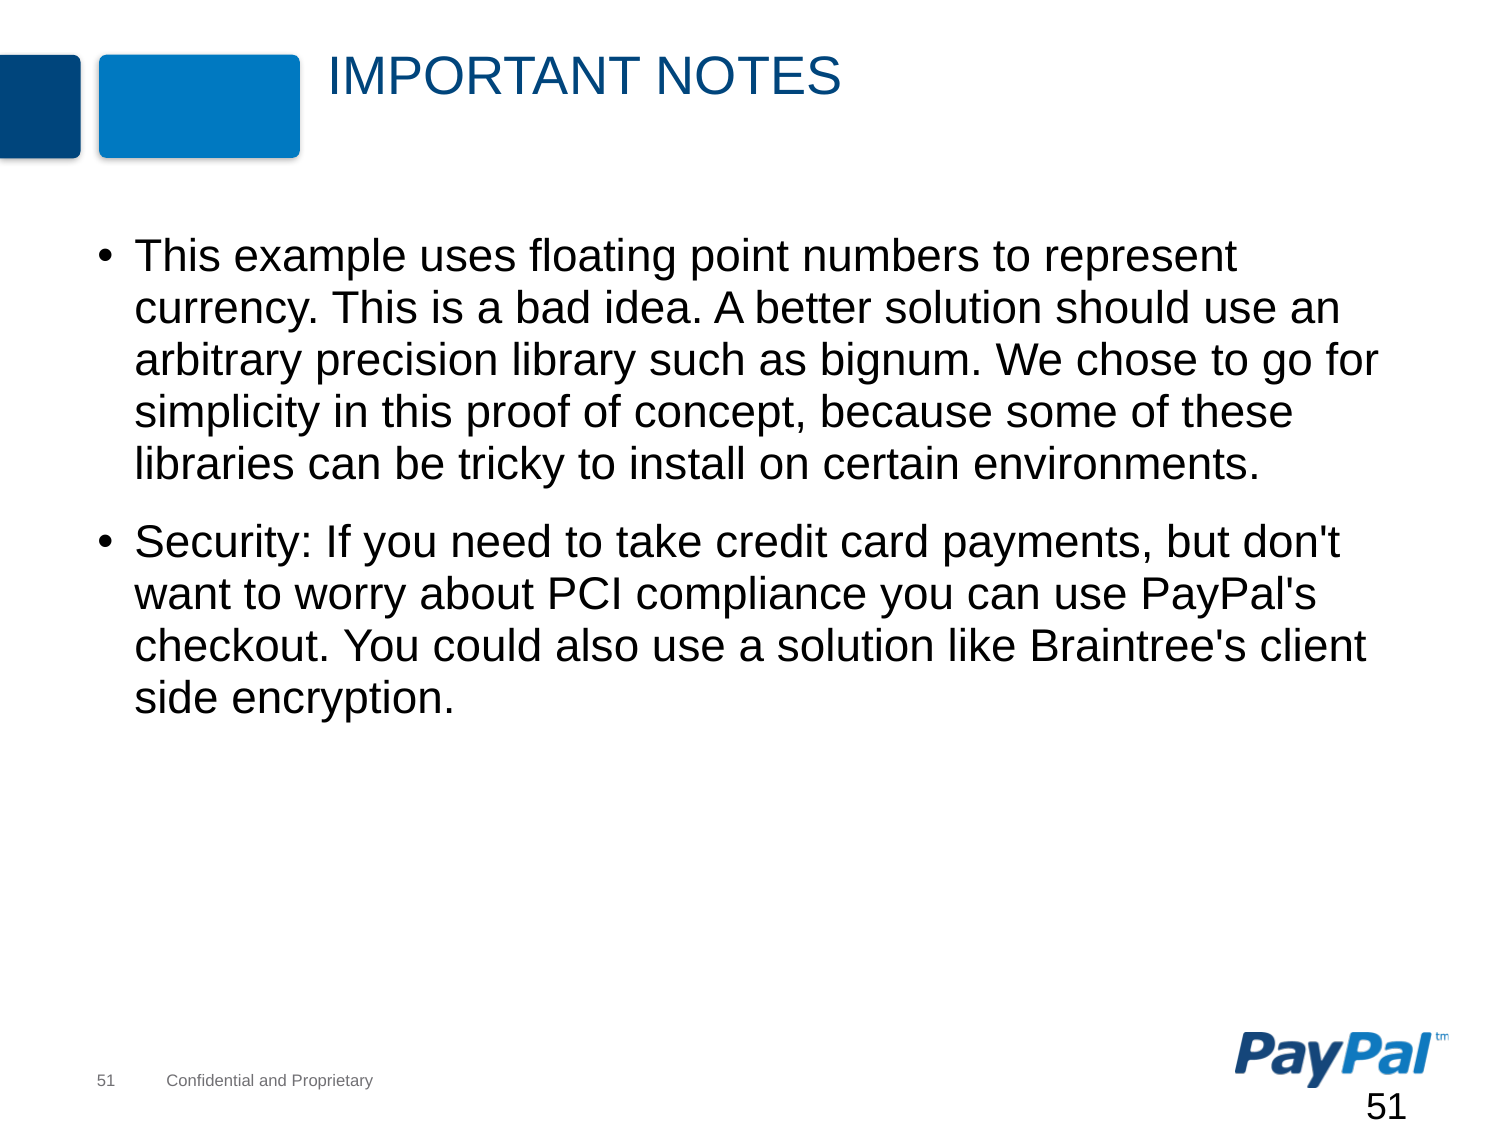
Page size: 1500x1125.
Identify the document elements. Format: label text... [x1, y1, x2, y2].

title Important Notes [312, 37, 1463, 175]
slide_number 51 [1351, 1074, 1500, 1125]
picture [1235, 1032, 1449, 1088]
list This example uses floating point numbers to represent currency. This is a bad idea. A better solution should use an arbitrary precision library such as bignum. We chose to go for simplicity in this proof of concept, because some of these libraries can be tricky to install on certain environments. Security: If you need to take credit card payments, but don't want to worry about PCI compliance you can use PayPal's checkout. You could also use a solution like Braintree's client side encryption. [82, 221, 1413, 1013]
